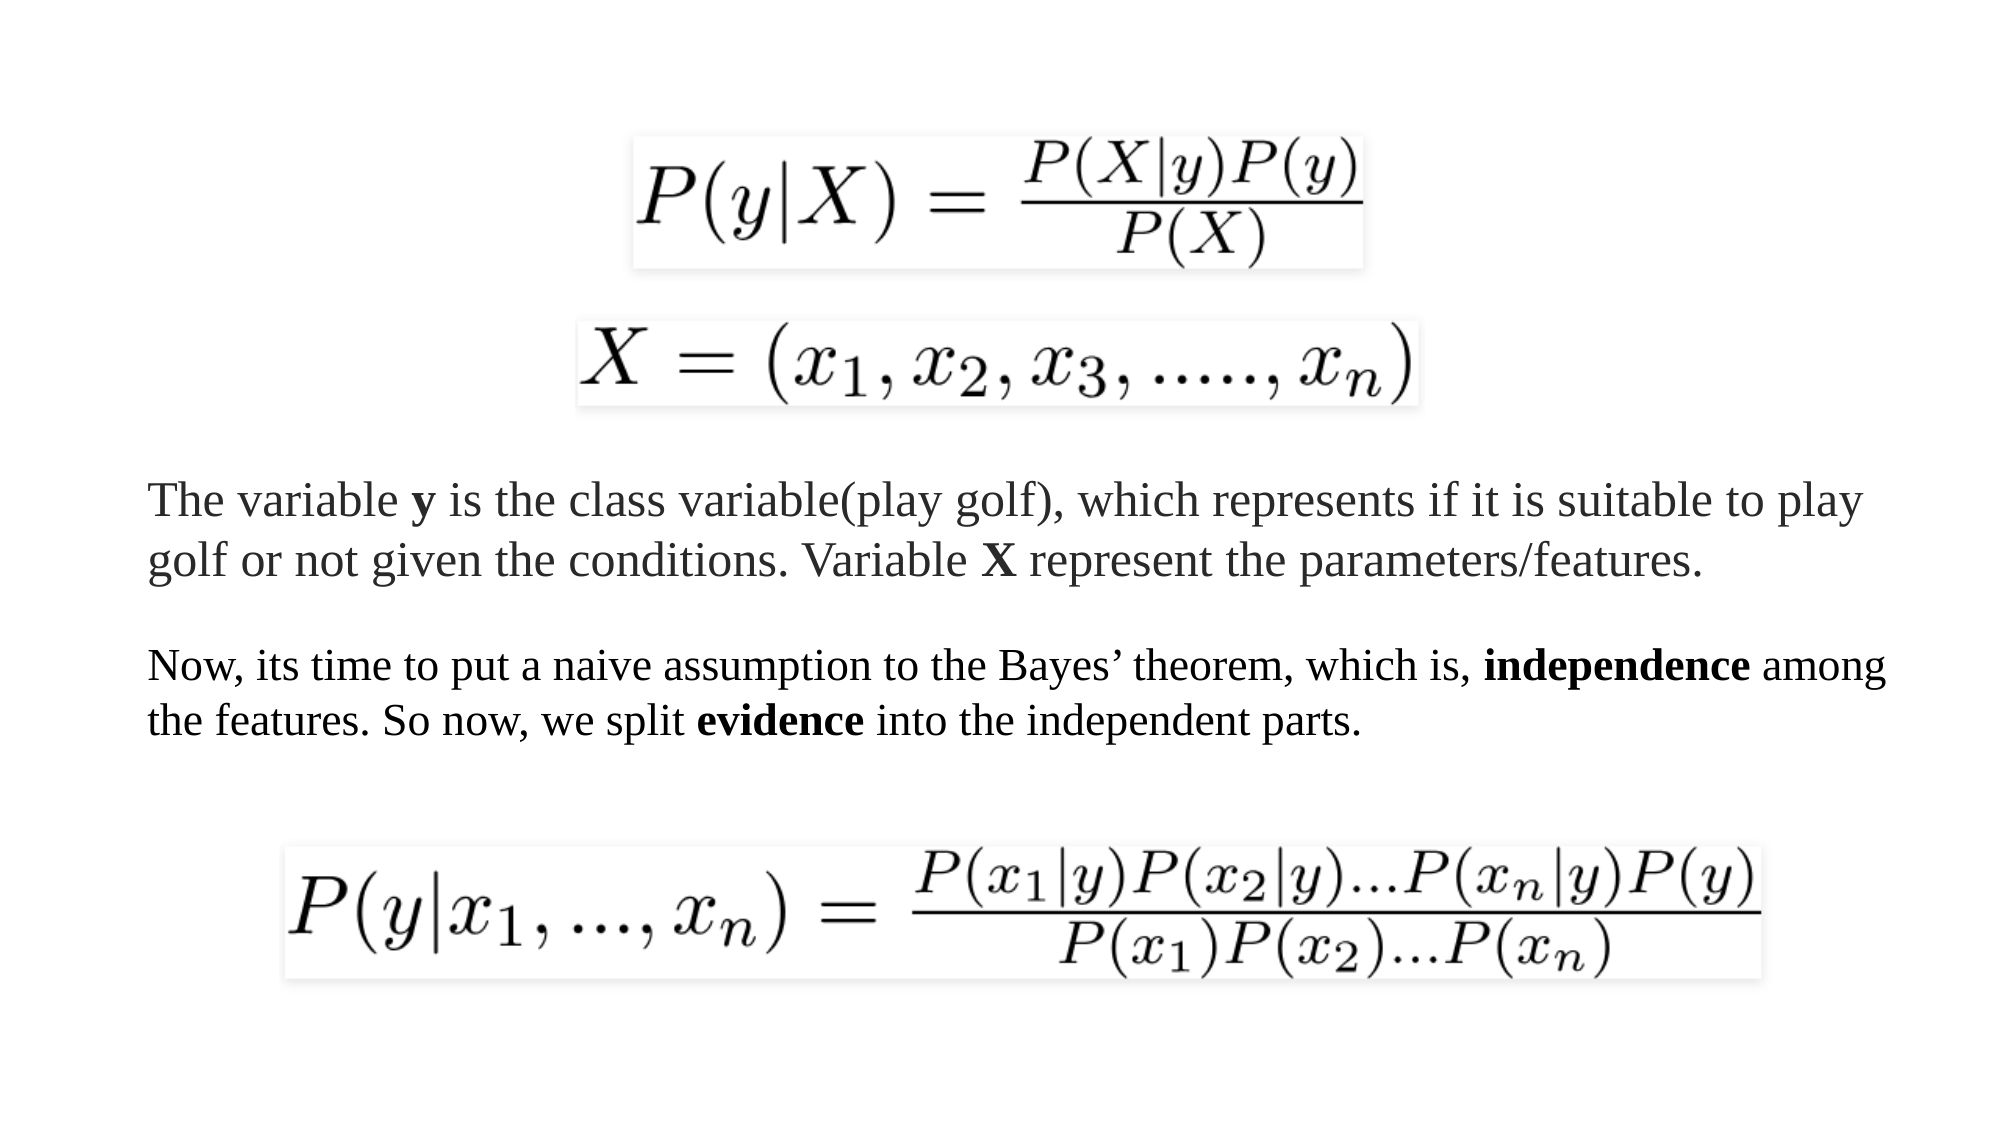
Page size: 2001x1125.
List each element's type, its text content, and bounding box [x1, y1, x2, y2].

text_box Now, its time to put a naive assumption to the Bayes’ theorem, which is, independence among the features. So now, we split evidence into the independent parts. [132, 627, 1946, 752]
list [621, 124, 1379, 293]
picture [574, 293, 1425, 428]
text_box The variable y is the class variable(play golf), which represents if it is suitable to play golf or not given the conditions. Variable X represent the parameters/features. [132, 459, 1959, 594]
picture [279, 831, 1799, 1001]
